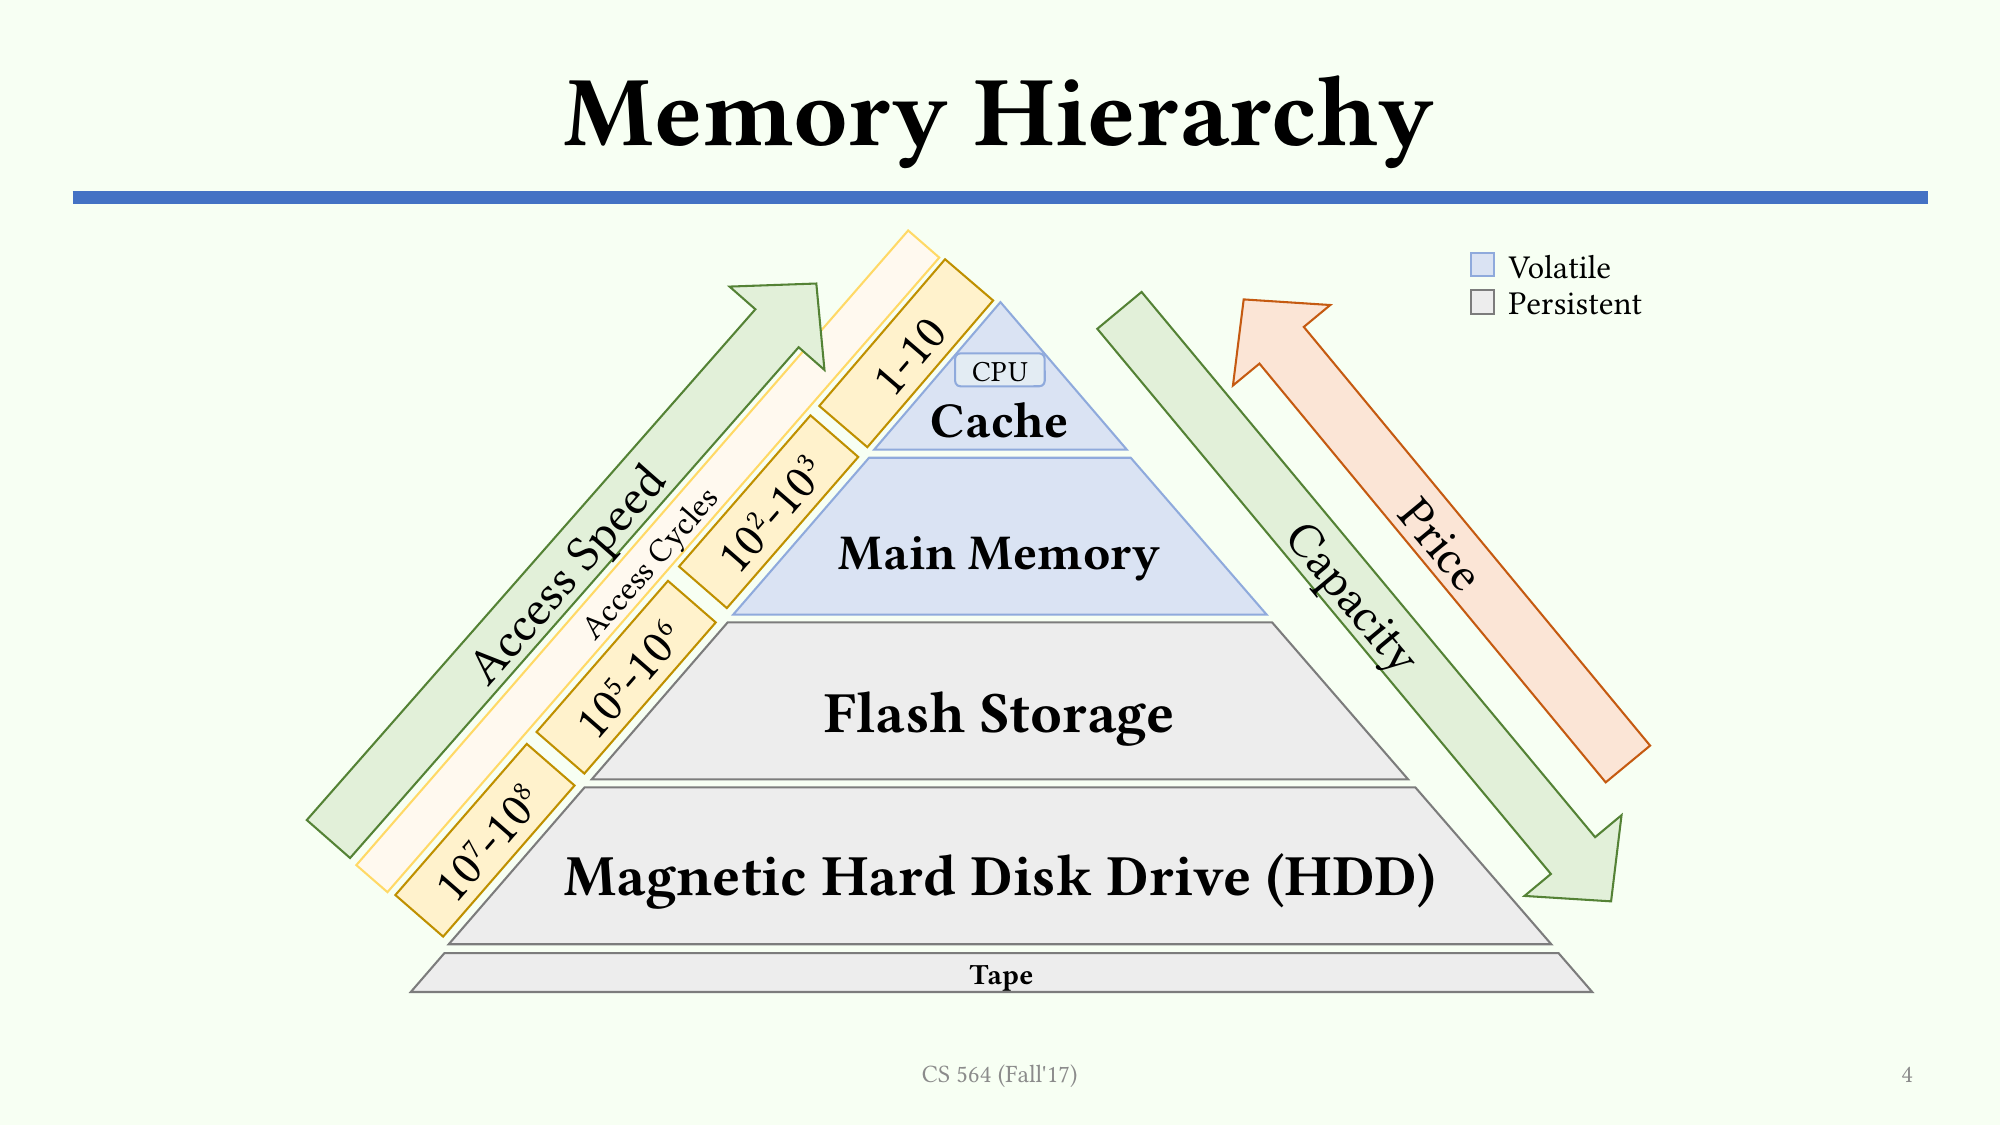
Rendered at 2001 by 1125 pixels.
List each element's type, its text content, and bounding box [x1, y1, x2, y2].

title Memory Hierarchy [72, 35, 1928, 192]
text_box [871, 408, 908, 451]
text_box Main Memory [730, 456, 1269, 616]
text_box 107-108 [393, 742, 577, 939]
text_box Magnetic Hard Disk Drive (HDD) [446, 786, 1554, 946]
text_box Access Cycles [354, 229, 941, 894]
text_box Cache [908, 380, 1092, 456]
text_box 1-10 [817, 257, 995, 449]
text_box Price [1231, 298, 1652, 784]
text_box Tape [408, 952, 1595, 994]
footer CS 564 (Fall'17) [662, 1042, 1338, 1103]
text_box [932, 300, 1069, 380]
text_box 105-106 [535, 579, 718, 776]
text_box Flash Storage [589, 621, 1411, 781]
text_box Capacity [1095, 290, 1623, 903]
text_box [1470, 237, 1677, 330]
text_box Access Speed [305, 282, 826, 860]
slide_number 4 [1412, 1042, 1928, 1103]
text_box 102-103 [677, 413, 860, 610]
text_box CPU [954, 352, 1046, 380]
text_box [1092, 407, 1130, 451]
